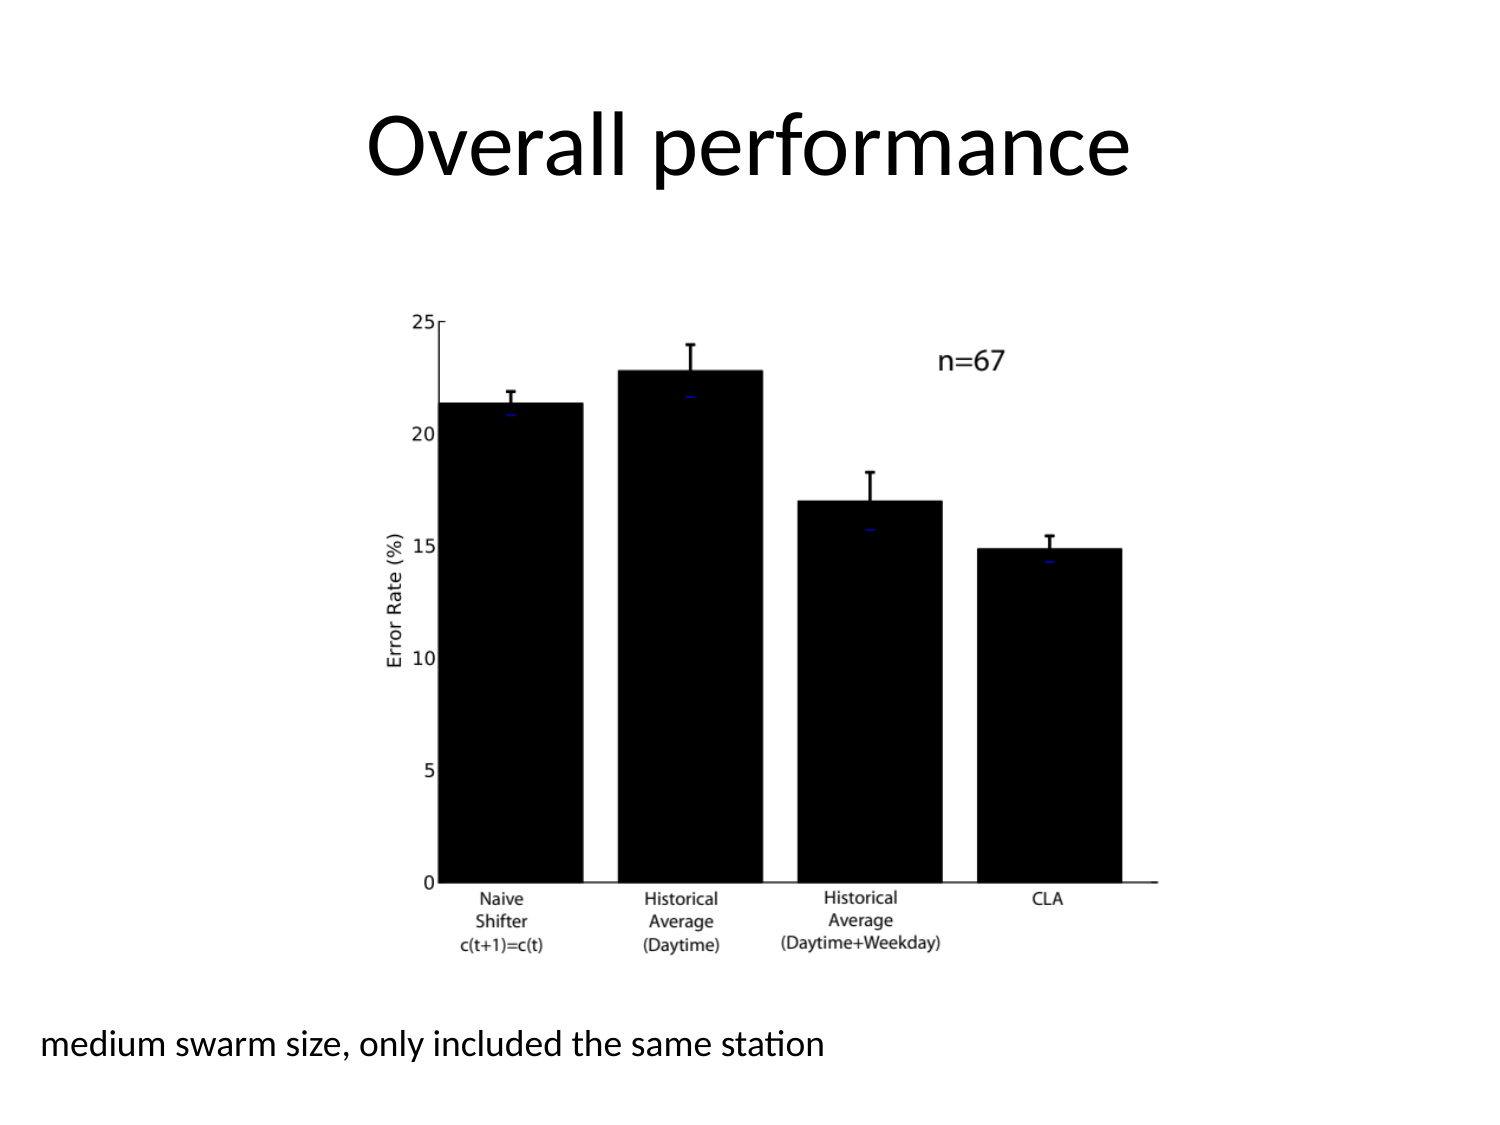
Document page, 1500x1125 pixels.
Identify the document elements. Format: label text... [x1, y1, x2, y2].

text_box medium swarm size, only included the same station [25, 1011, 841, 1072]
title Overall performance [75, 45, 1425, 233]
picture [296, 269, 1222, 968]
